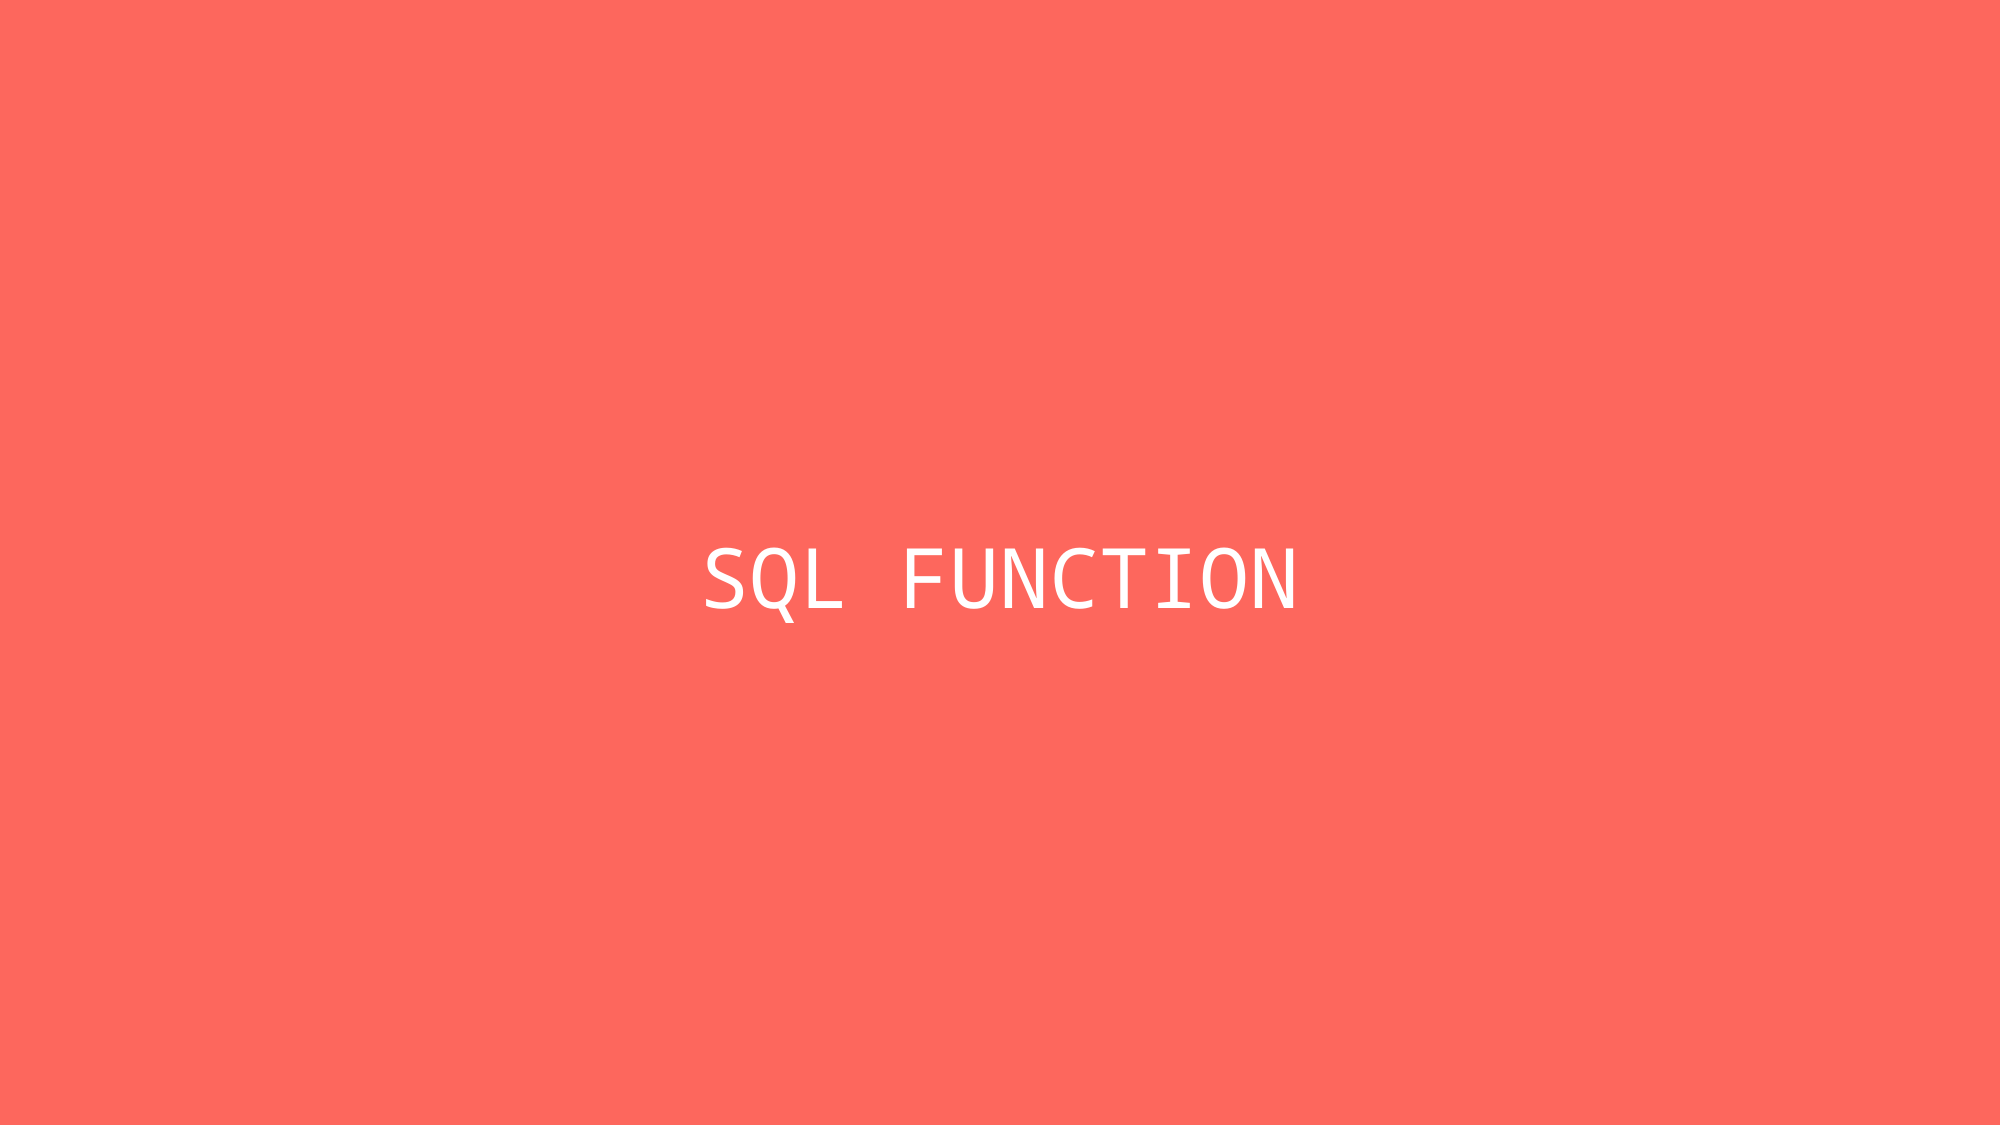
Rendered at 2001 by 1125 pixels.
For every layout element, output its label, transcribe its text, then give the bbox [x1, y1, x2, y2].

text_box SQL FUNCTION [0, 515, 2000, 633]
